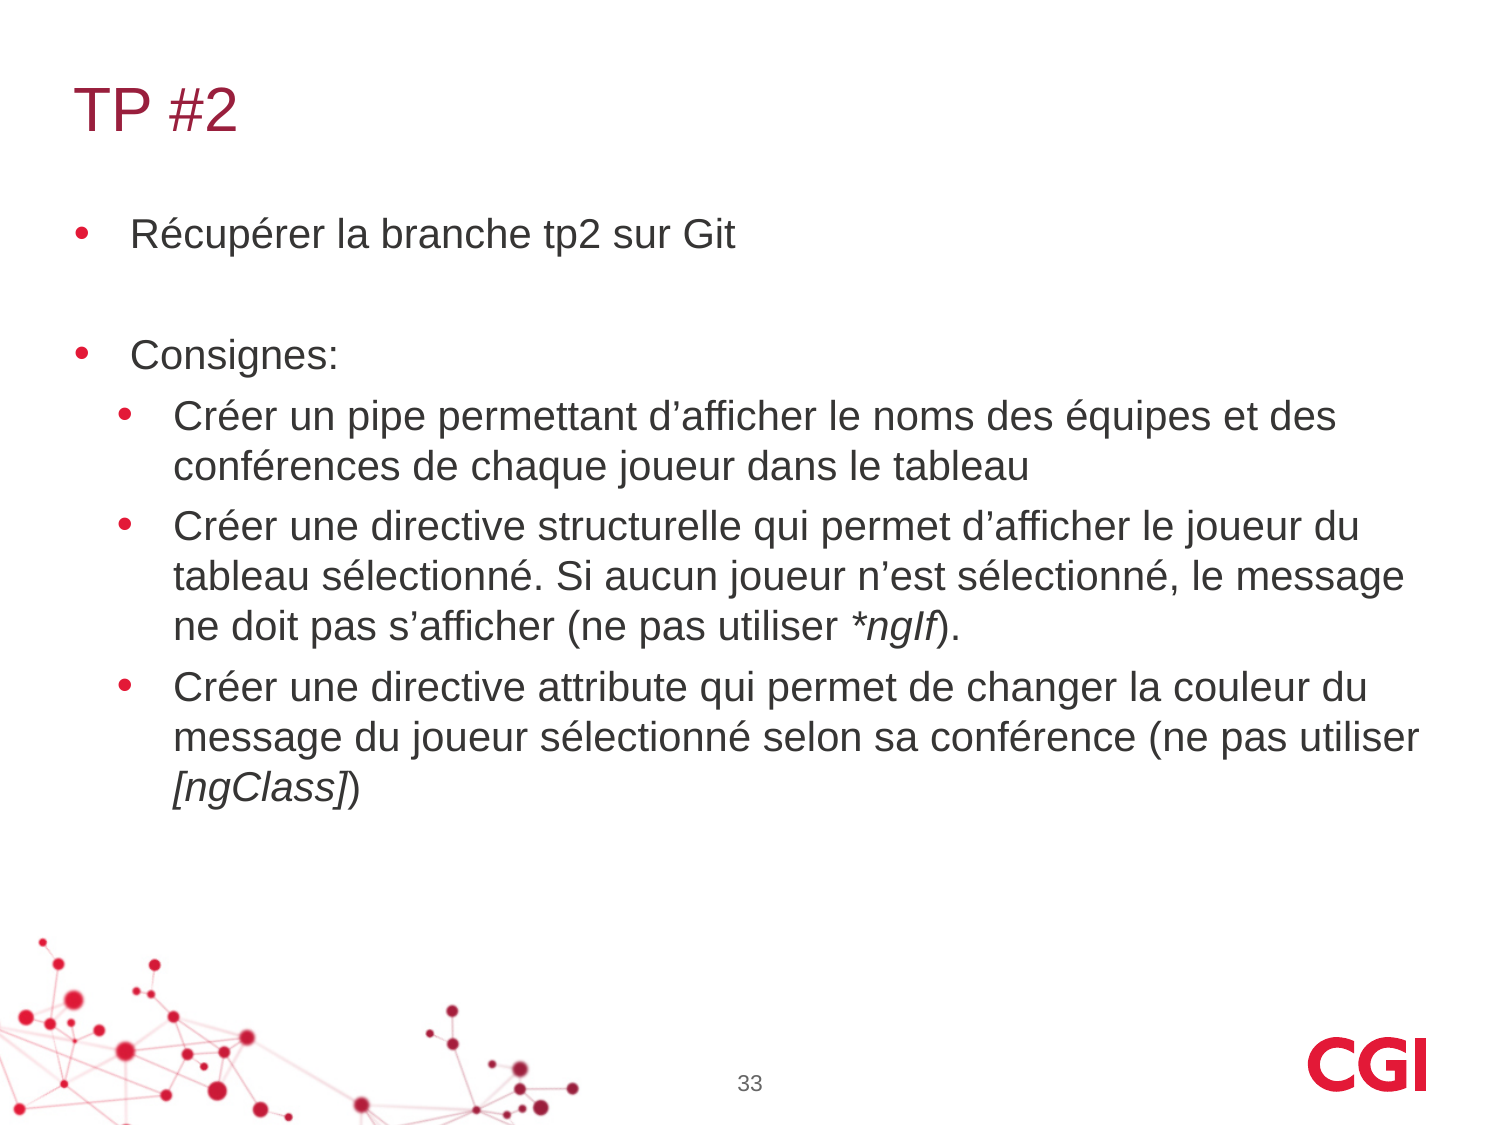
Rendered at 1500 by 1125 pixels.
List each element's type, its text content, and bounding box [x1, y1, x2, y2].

title TP #2 [73, 30, 1425, 182]
slide_number 33 [686, 1068, 814, 1109]
picture [0, 908, 1500, 1125]
list Récupérer la branche tp2 sur Git Consignes: Créer un pipe permettant d’afficher le noms des équipes et des conférences de chaque joueur dans le tableau Créer une directive structurelle qui permet d’afficher le joueur du tableau sélectionné. Si aucun joueur n’est sélectionné, le message ne doit pas s’afficher (ne pas utiliser *ngIf). Créer une directive attribute qui permet de changer la couleur du message du joueur sélectionné selon sa conférence (ne pas utiliser [ngClass]) [73, 207, 1428, 1010]
